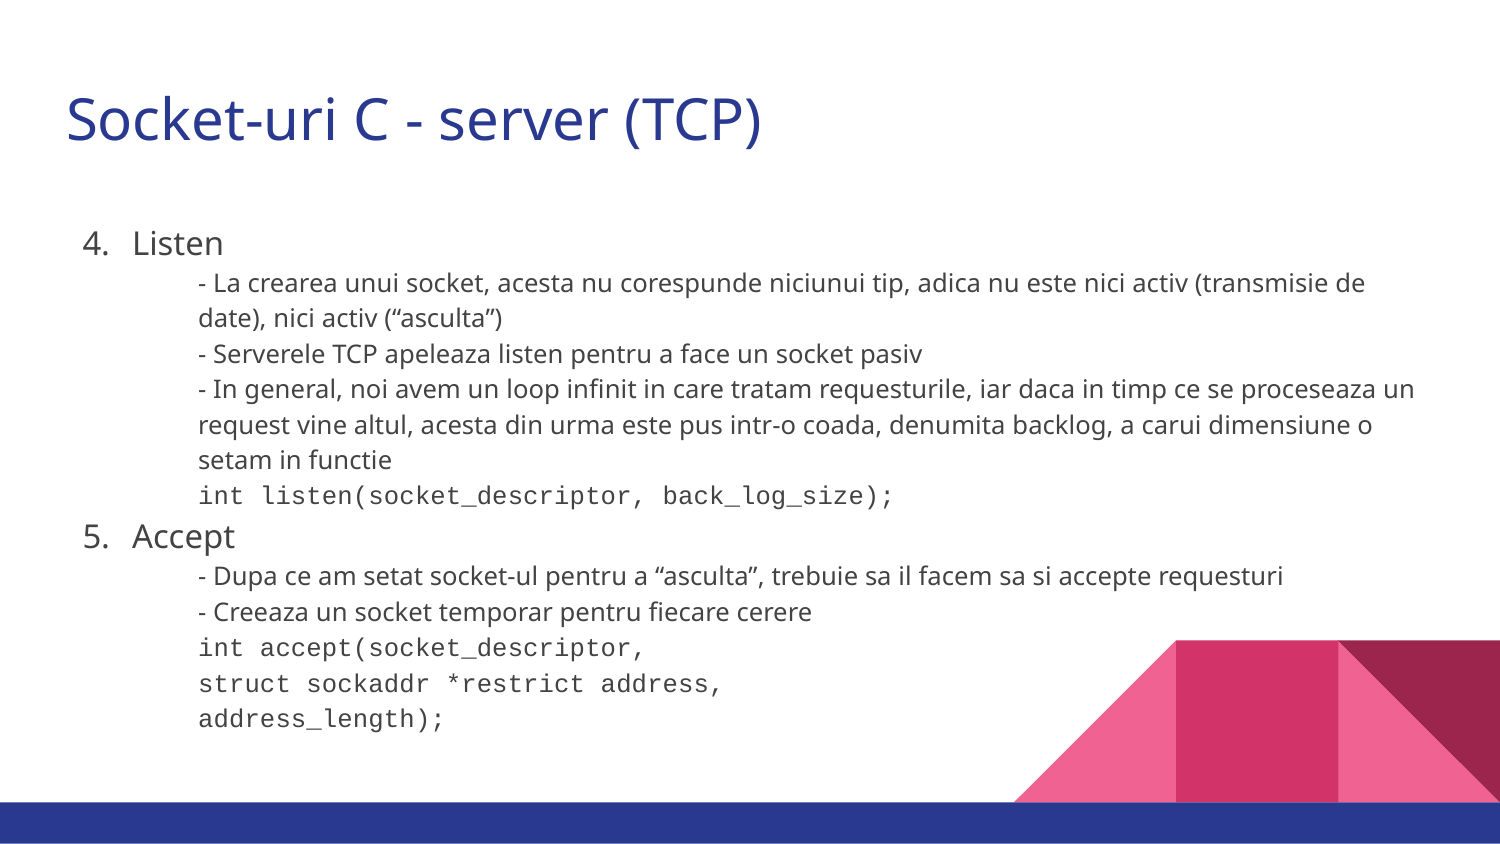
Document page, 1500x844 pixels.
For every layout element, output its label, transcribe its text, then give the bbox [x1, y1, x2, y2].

title Socket-uri C - server (TCP) [51, 67, 1449, 167]
list Listen - La crearea unui socket, acesta nu corespunde niciunui tip, adica nu este nici activ (transmisie de date), nici activ (“asculta”) - Serverele TCP apeleaza listen pentru a face un socket pasiv - In general, noi avem un loop infinit in care tratam requesturile, iar daca in timp ce se proceseaza un request vine altul, acesta din urma este pus intr-o coada, denumita backlog, a carui dimensiune o setam in functie int listen(socket_descriptor, back_log_size); Accept - Dupa ce am setat socket-ul pentru a “asculta”, trebuie sa il facem sa si accepte requesturi - Creeaza un socket temporar pentru fiecare cerere int accept(socket_descriptor, struct sockaddr *restrict address, address_length); [51, 201, 1449, 750]
